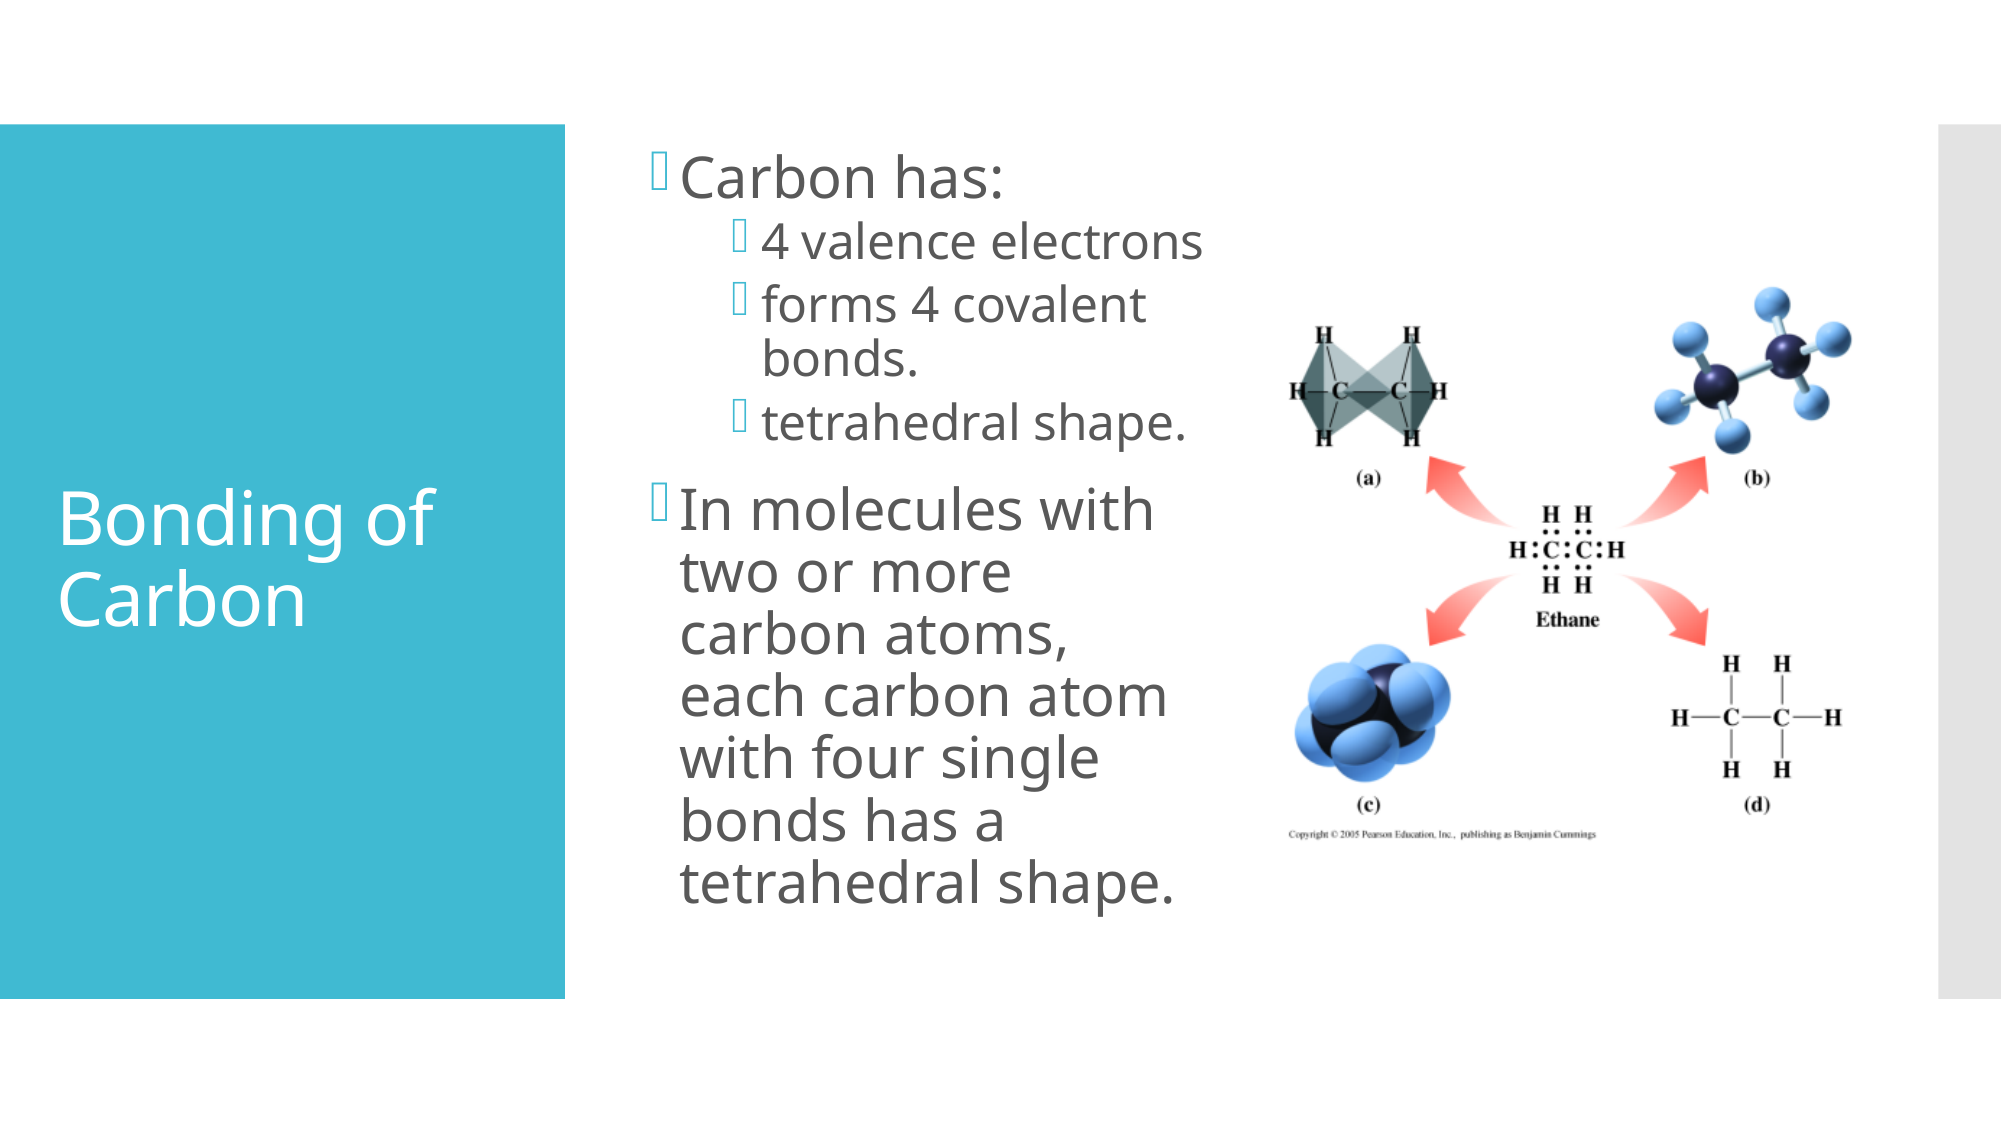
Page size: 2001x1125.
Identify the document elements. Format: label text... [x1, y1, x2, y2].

title Bonding of Carbon [41, 184, 525, 940]
picture [1282, 280, 1853, 845]
list Carbon has: 4 valence electrons forms 4 covalent bonds. tetrahedral shape. In molecules with two or more carbon atoms, each carbon atom with four single bonds has a tetrahedral shape. [634, 141, 1223, 982]
